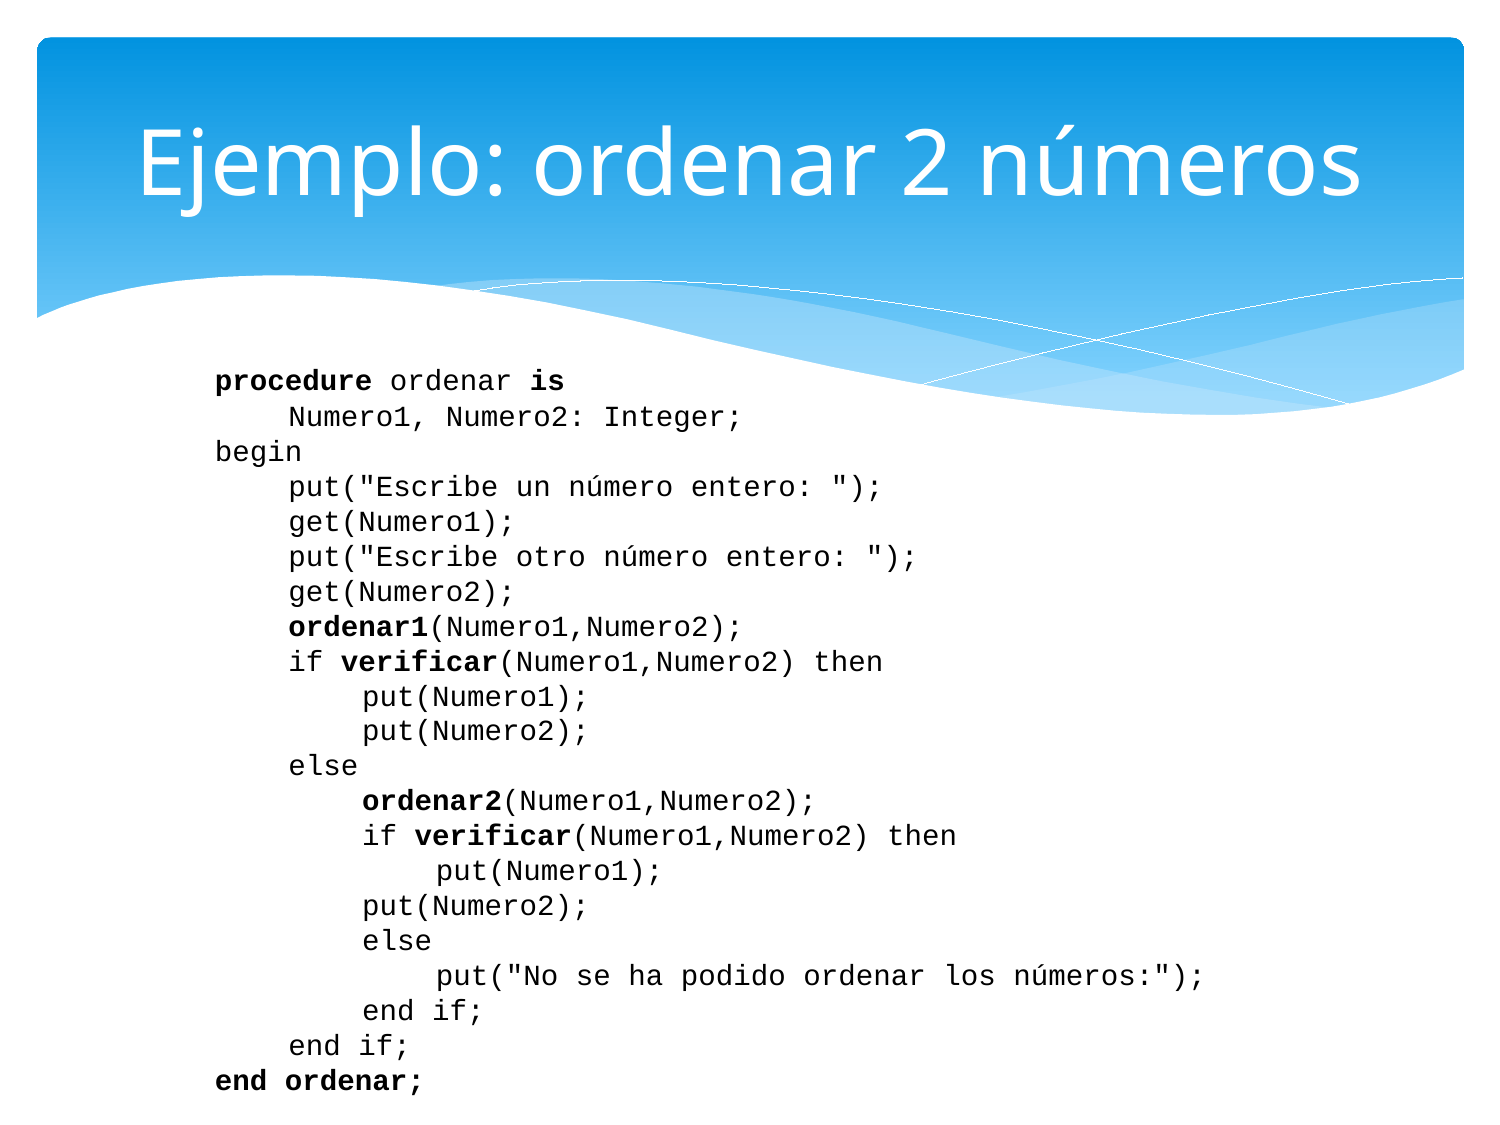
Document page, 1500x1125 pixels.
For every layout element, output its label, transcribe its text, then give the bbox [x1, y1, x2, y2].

title Ejemplo: ordenar 2 números [75, 55, 1425, 261]
text_box procedure ordenar is Numero1, Numero2: Integer; begin put("Escribe un número entero: "); get(Numero1); put("Escribe otro número entero: "); get(Numero2); ordenar1(Numero1,Numero2); if verificar(Numero1,Numero2) then put(Numero1); put(Numero2); else ordenar2(Numero1,Numero2); if verificar(Numero1,Numero2) then put(Numero1); put(Numero2); else put("No se ha podido ordenar los números:"); end if; end if; end ordenar; [52, 349, 1447, 1118]
